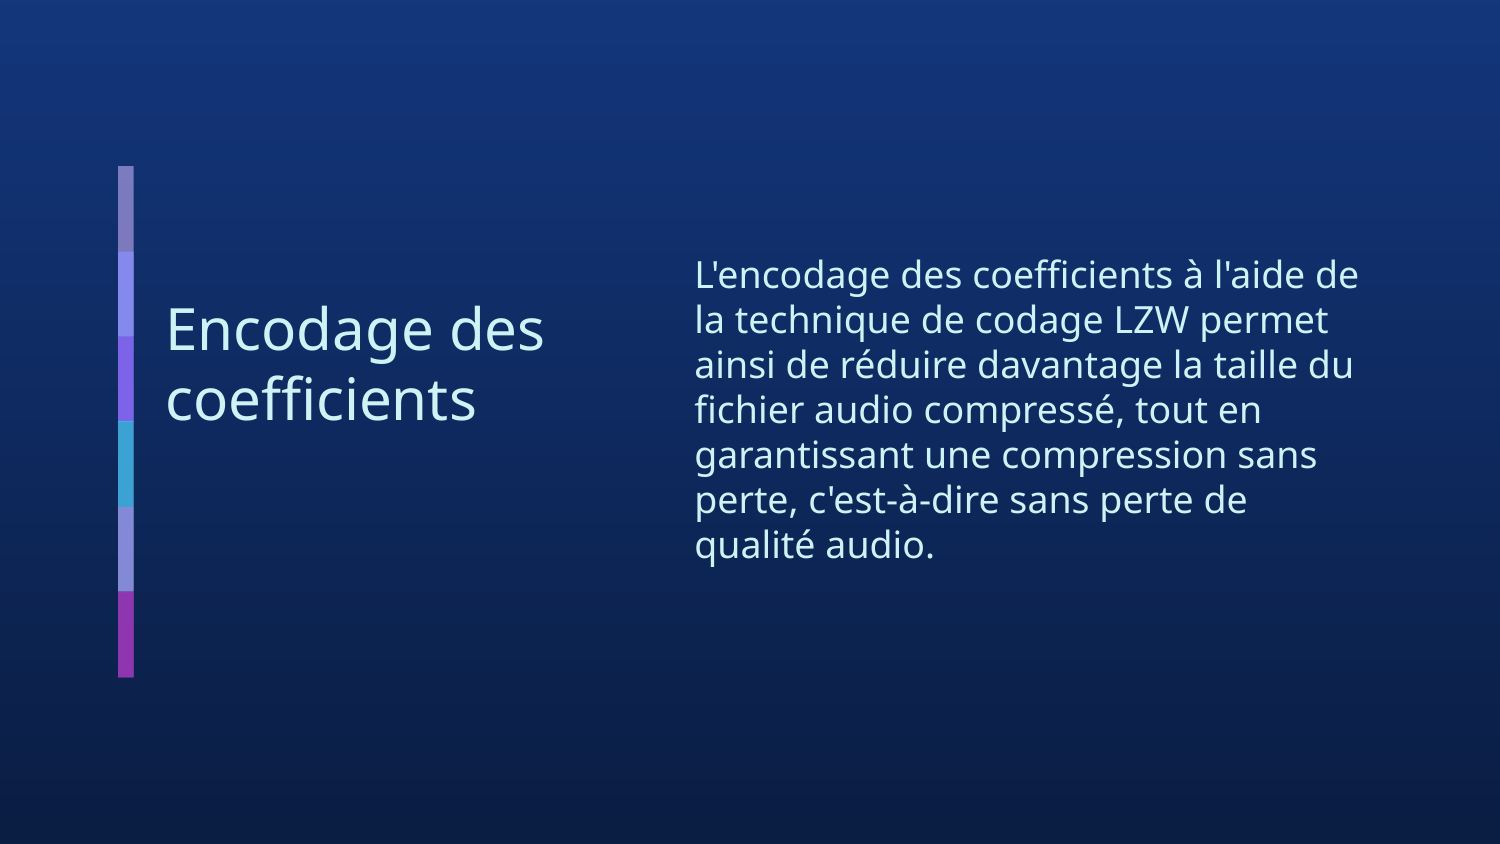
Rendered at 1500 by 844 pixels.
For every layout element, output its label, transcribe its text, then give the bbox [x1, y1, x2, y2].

list L'encodage des coefficients à l'aide de la technique de codage LZW permet ainsi de réduire davantage la taille du fichier audio compressé, tout en garantissant une compression sans perte, c'est-à-dire sans perte de qualité audio. [656, 236, 1382, 608]
title Encodage des coefficients [150, 277, 656, 422]
